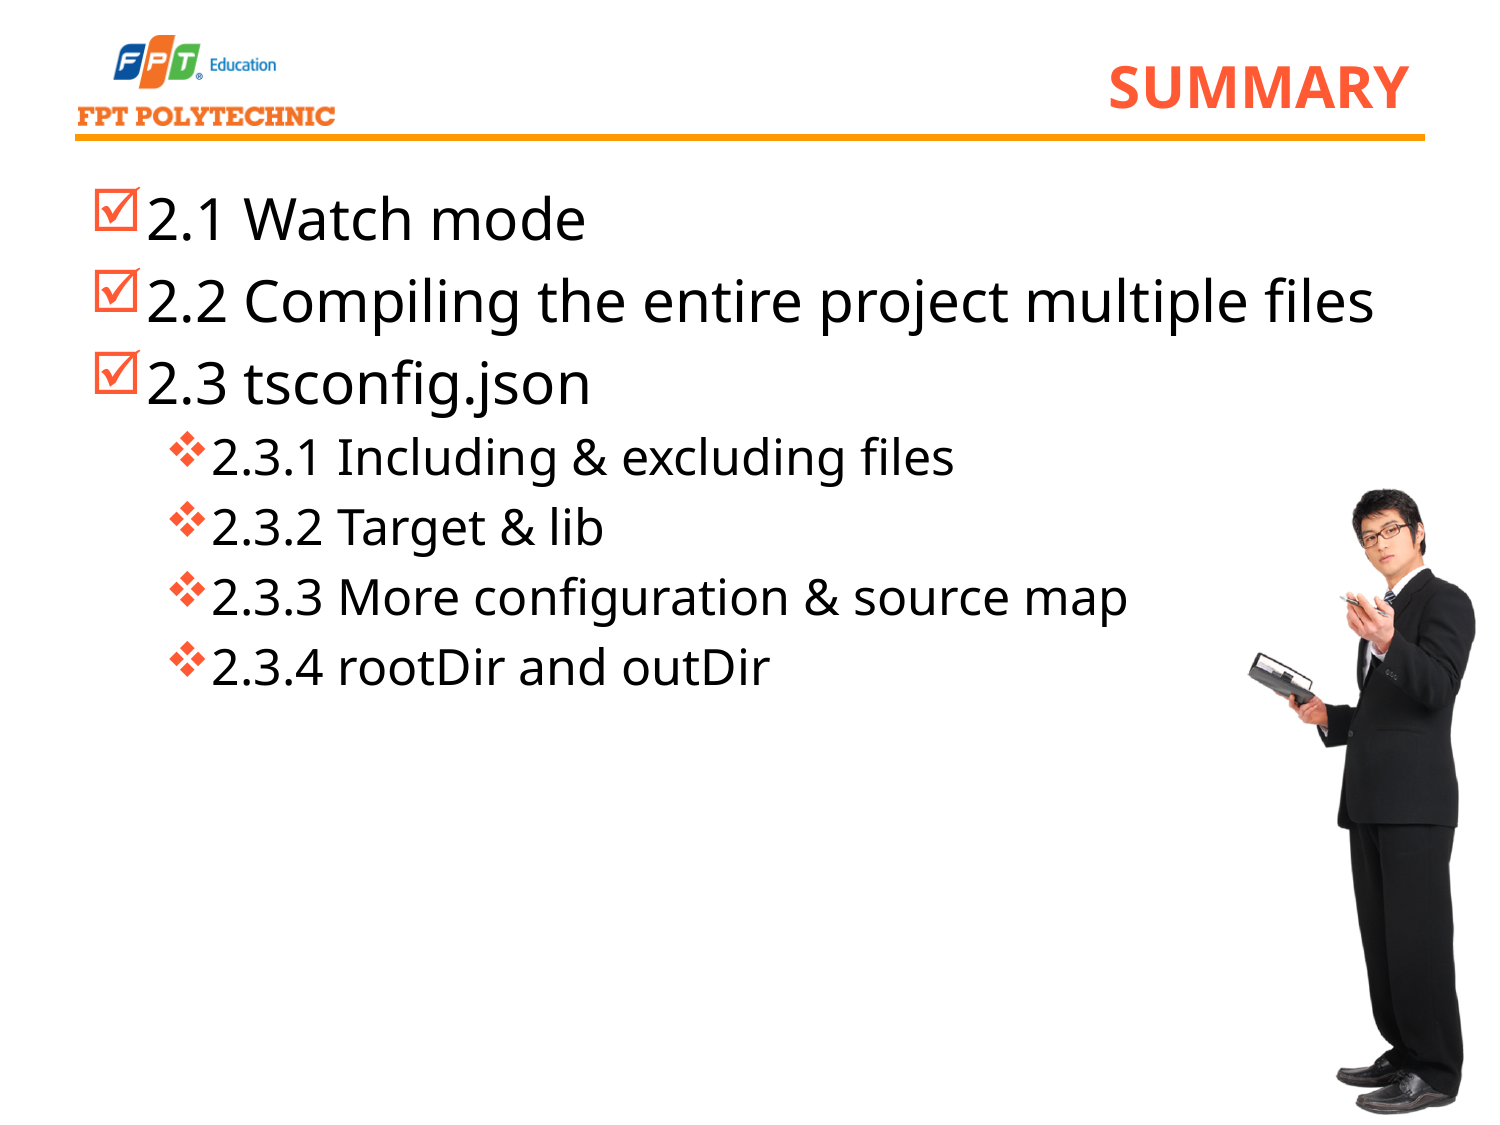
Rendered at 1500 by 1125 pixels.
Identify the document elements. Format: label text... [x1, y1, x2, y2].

title Summary [337, 45, 1425, 125]
picture [1225, 488, 1500, 1125]
picture [78, 35, 338, 126]
list 2.1 Watch mode 2.2 Compiling the entire project multiple files 2.3 tsconfig.json 2.3.1 Including & excluding files 2.3.2 Target & lib 2.3.3 More configuration & source map 2.3.4 rootDir and outDir [75, 174, 1425, 1038]
